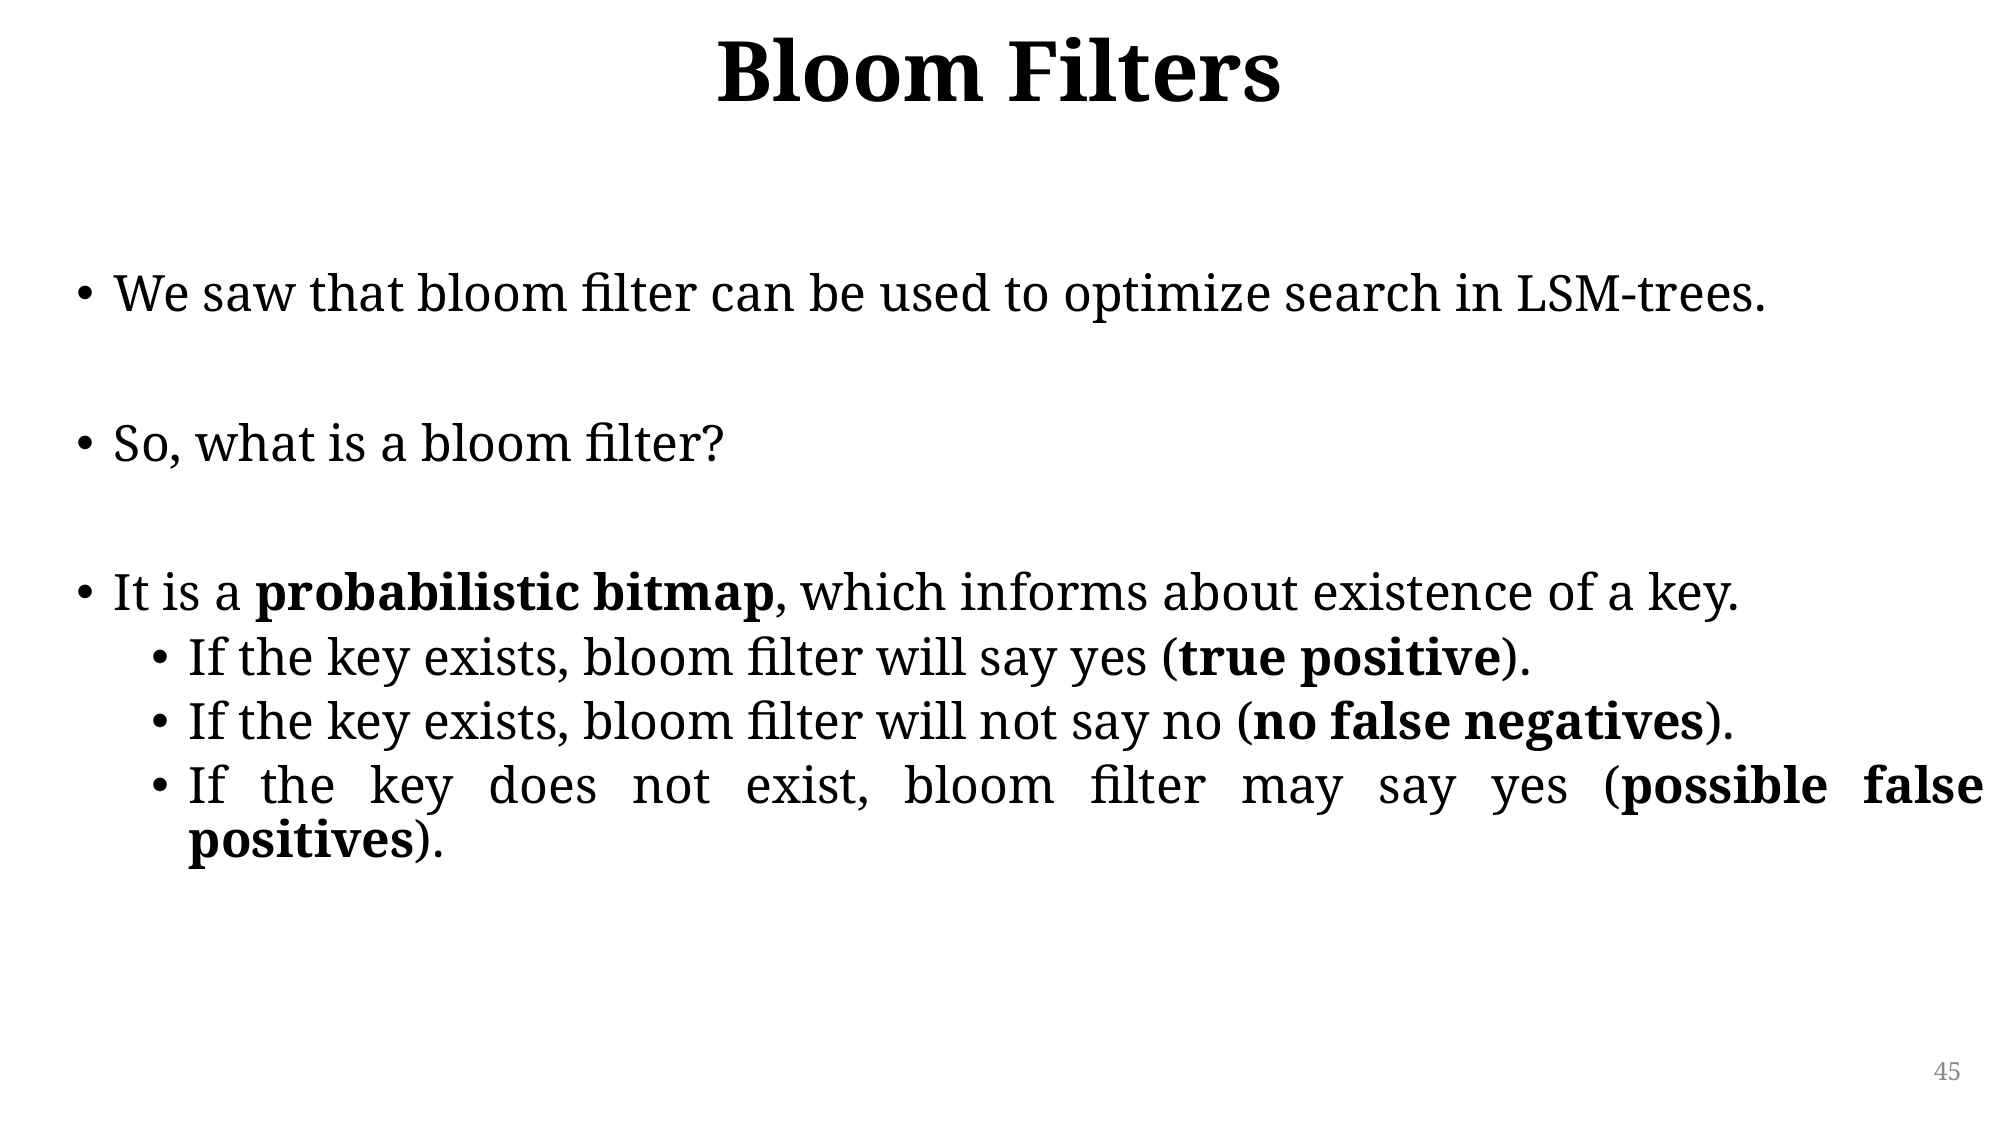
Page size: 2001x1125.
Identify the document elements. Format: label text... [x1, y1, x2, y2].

slide_number 45 [1526, 1042, 1977, 1103]
list We saw that bloom filter can be used to optimize search in LSM-trees. So, what is a bloom filter? It is a probabilistic bitmap, which informs about existence of a key. If the key exists, bloom filter will say yes (true positive). If the key exists, bloom filter will not say no (no false negatives). If the key does not exist, bloom filter may say yes (possible false positives). [61, 260, 2000, 981]
title Bloom Filters [137, 0, 1863, 149]
